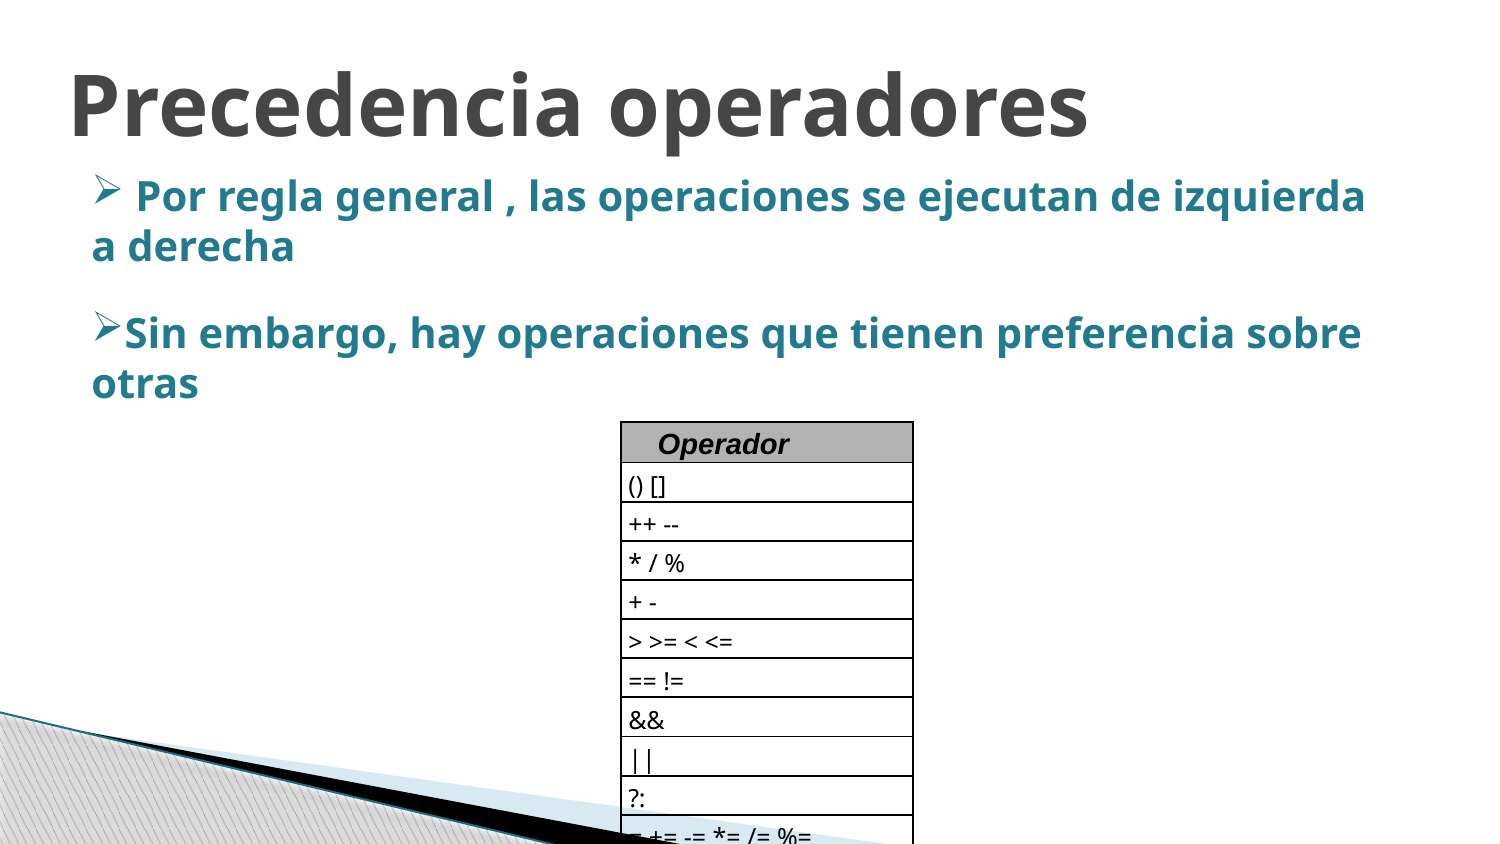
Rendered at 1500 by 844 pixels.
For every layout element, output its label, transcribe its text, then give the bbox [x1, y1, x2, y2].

table_cell ?: [622, 777, 912, 814]
table_cell && [622, 698, 912, 736]
table_cell = += -= *= /= %= [622, 816, 912, 844]
text_box Precedencia operadores [53, 43, 1388, 177]
table_cell == != [622, 659, 912, 696]
table_cell ++ -- [622, 503, 912, 540]
table_header Operador [622, 423, 912, 462]
table_cell () [] [622, 463, 912, 501]
table_cell || [622, 737, 912, 775]
text_box Por regla general , las operaciones se ejecutan de izquierda a derecha Sin embargo, hay operaciones que tienen preferencia sobre otras [76, 161, 1412, 410]
table_cell * / % [622, 542, 912, 579]
table_cell + - [622, 581, 912, 618]
table_cell > >= < <= [622, 620, 912, 657]
